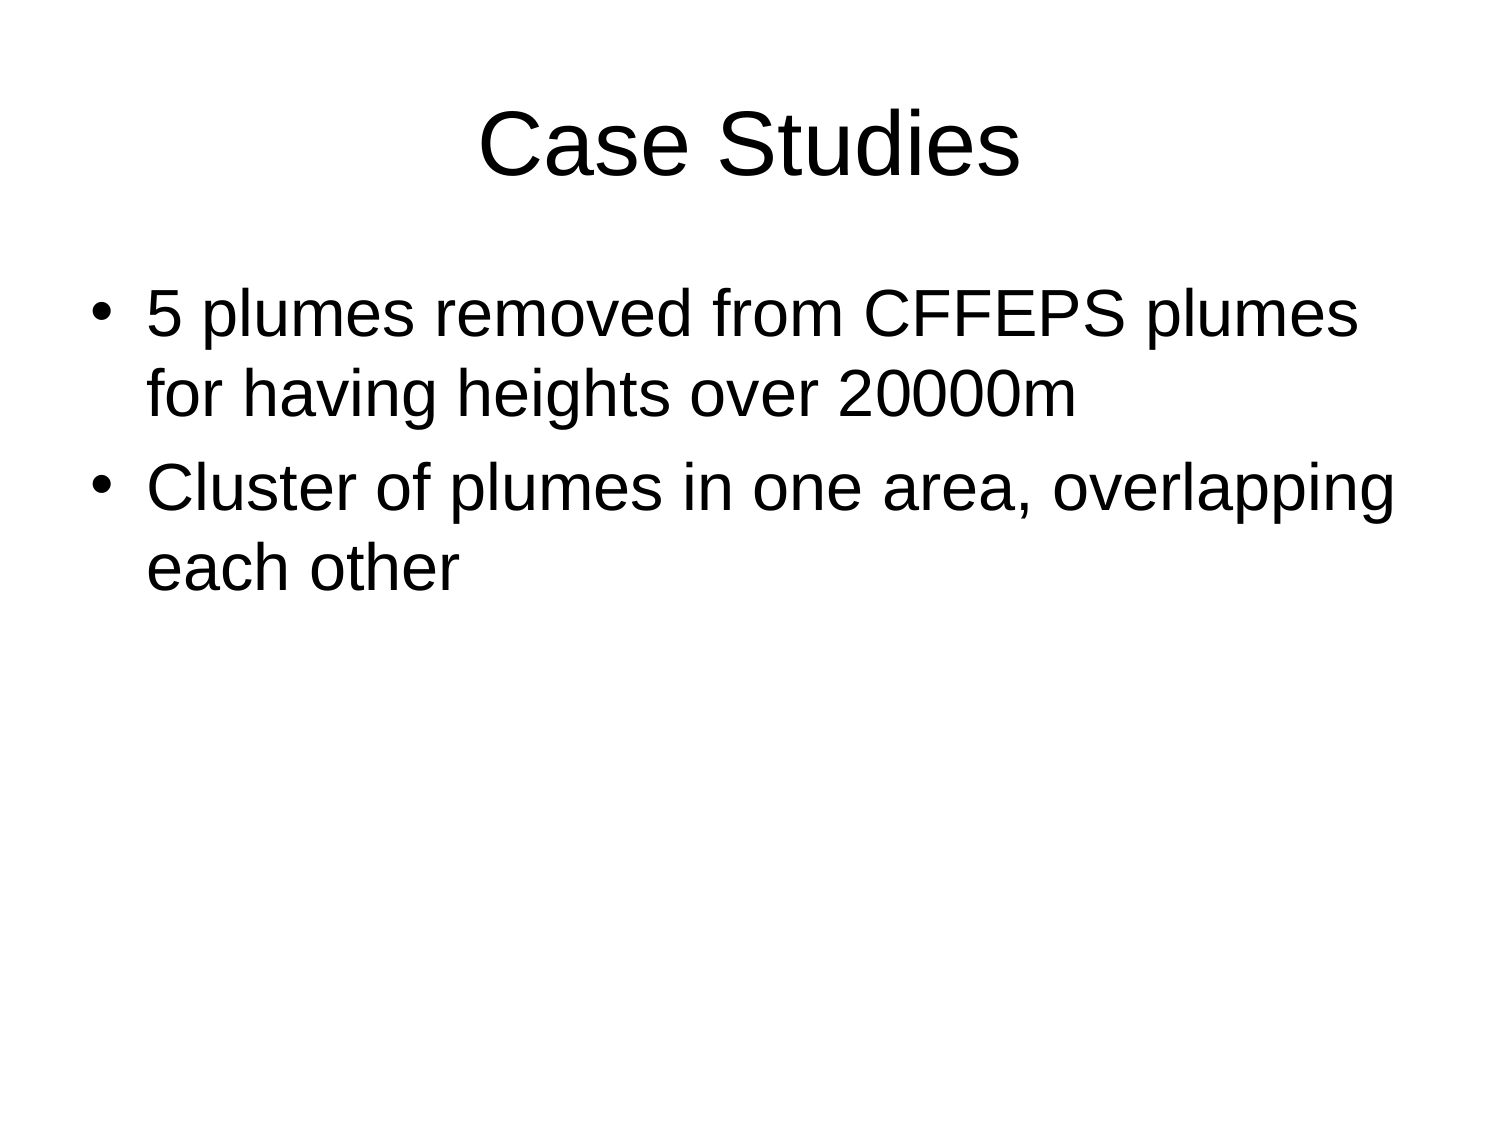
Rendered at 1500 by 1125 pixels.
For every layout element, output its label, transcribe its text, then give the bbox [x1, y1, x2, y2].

list 5 plumes removed from CFFEPS plumes for having heights over 20000m Cluster of plumes in one area, overlapping each other [75, 262, 1425, 1005]
title Case Studies [75, 45, 1425, 233]
